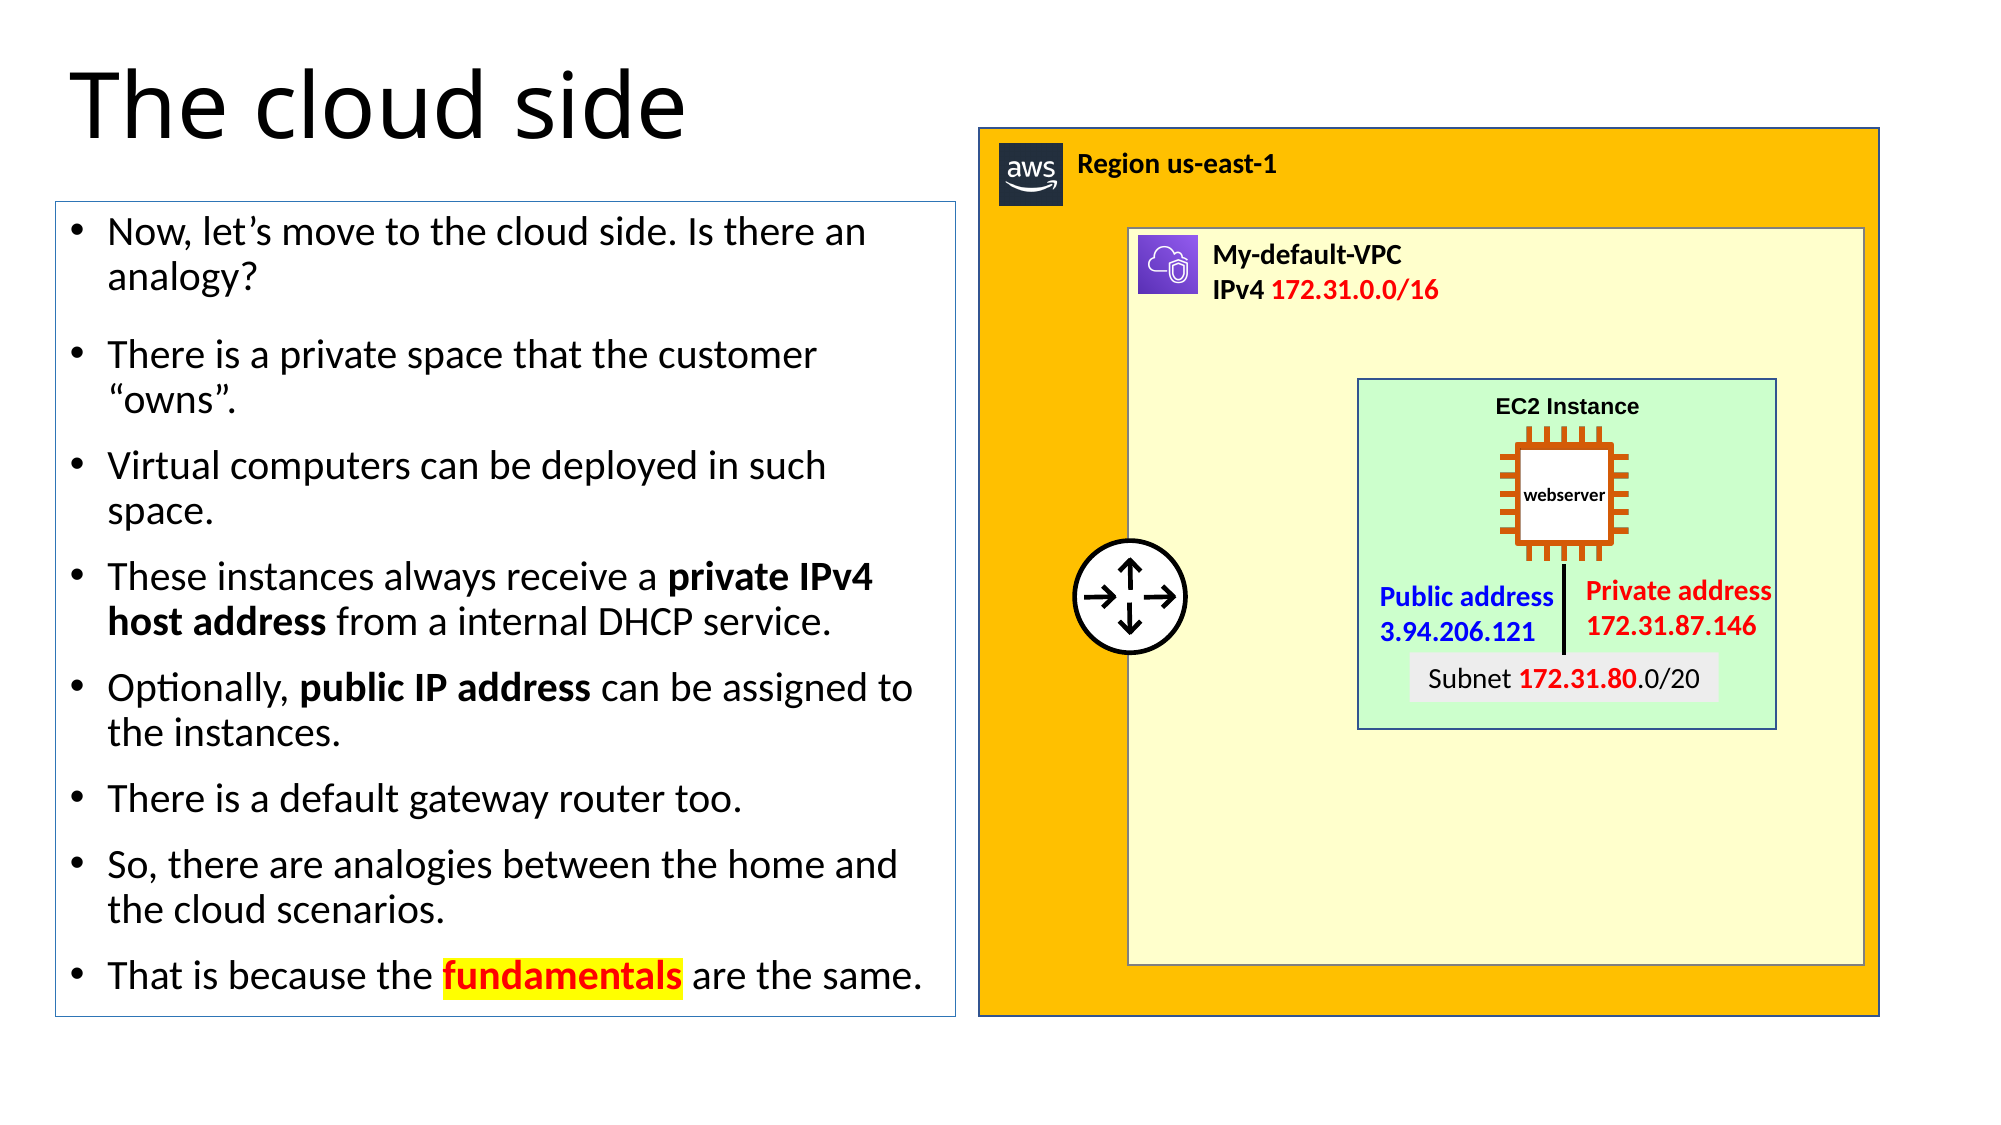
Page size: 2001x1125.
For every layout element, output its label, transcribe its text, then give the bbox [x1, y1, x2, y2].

text_box [1127, 227, 1865, 966]
text_box Public address 3.94.206.121 [1365, 569, 1562, 655]
title The cloud side [55, 43, 829, 175]
picture [999, 143, 1063, 206]
text_box Region us-east-1 [1062, 136, 1305, 187]
text_box My-default-VPC IPv4 172.31.0.0/16 [1197, 228, 1455, 313]
text_box [978, 127, 1880, 1017]
list Now, let’s move to the cloud side. Is there an analogy? There is a private space that the customer “owns”. Virtual computers can be deployed in such space. These instances always receive a private IPv4 host address from a internal DHCP service. Optionally, public IP address can be assigned to the instances. There is a default gateway router too. So, there are analogies between the home and the cloud scenarios. That is because the fundamentals are the same. [55, 201, 956, 1017]
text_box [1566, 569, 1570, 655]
text_box [1357, 378, 1777, 730]
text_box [1453, 384, 1683, 567]
text_box Private address 172.31.87.146 [1571, 564, 1788, 649]
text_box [1074, 540, 1186, 653]
text_box Subnet 172.31.80.0/20 [1409, 652, 1719, 702]
picture [1138, 235, 1198, 294]
